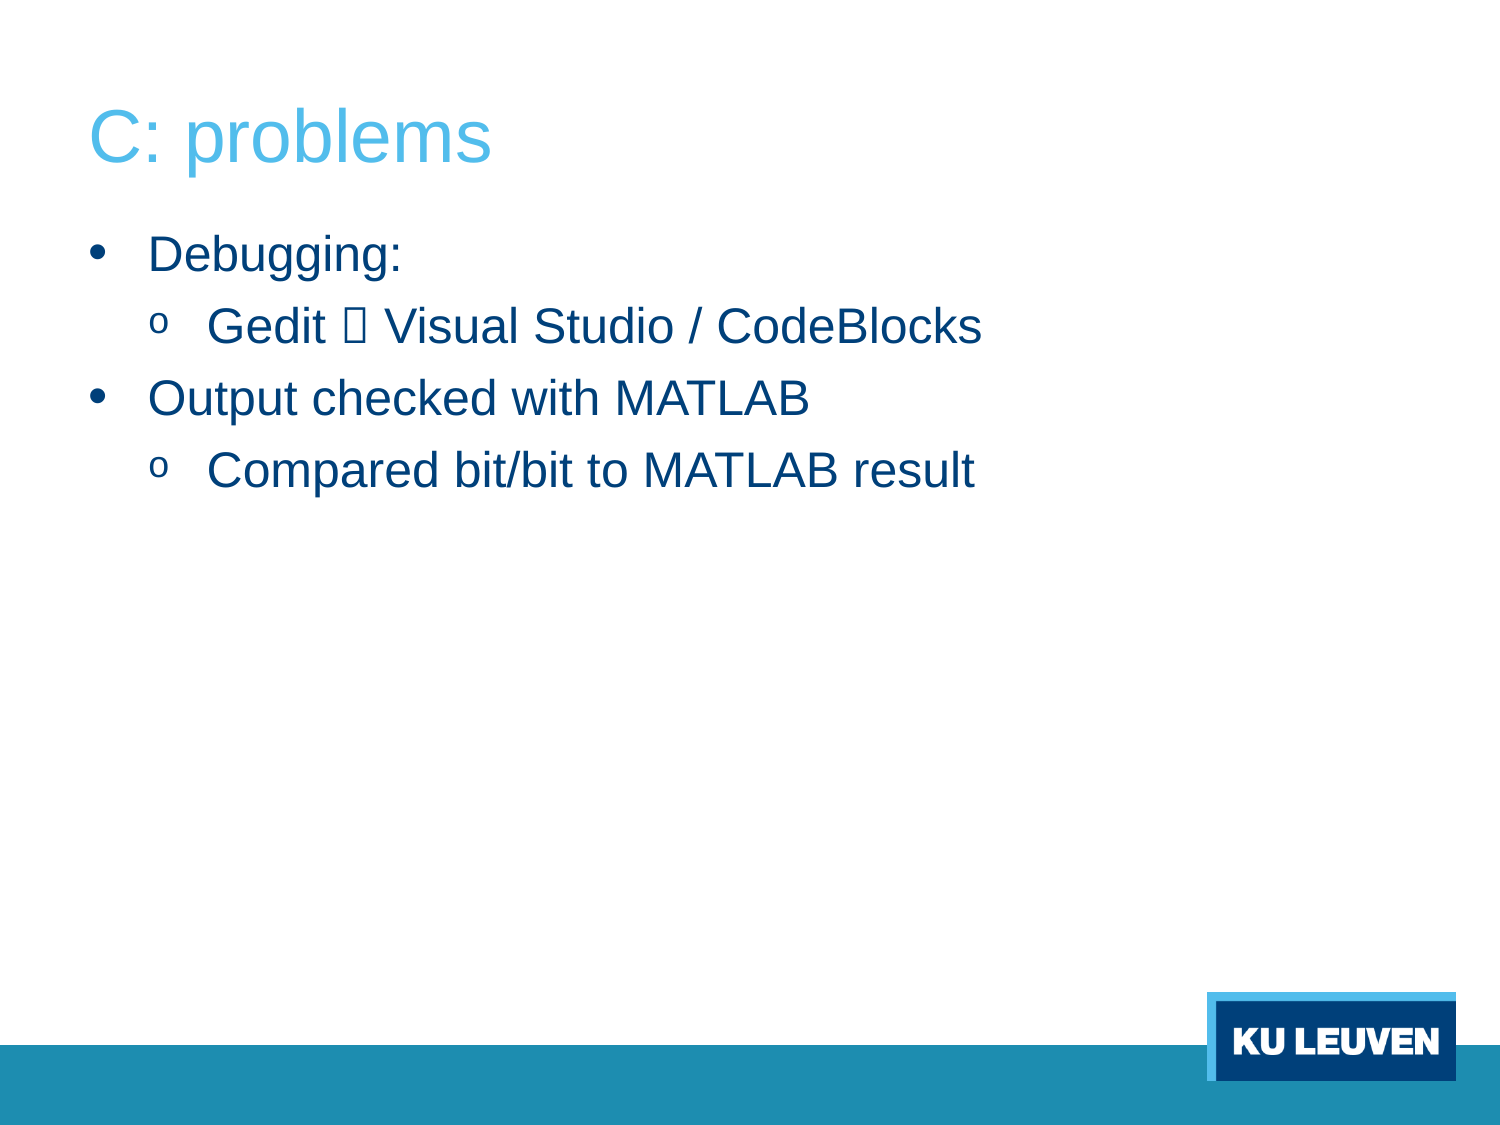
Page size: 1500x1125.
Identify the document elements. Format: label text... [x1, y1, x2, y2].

title C: problems [88, 29, 1456, 178]
picture [1207, 992, 1456, 1081]
list Debugging: Gedit  Visual Studio / CodeBlocks Output checked with MATLAB Compared bit/bit to MATLAB result [88, 221, 1456, 948]
